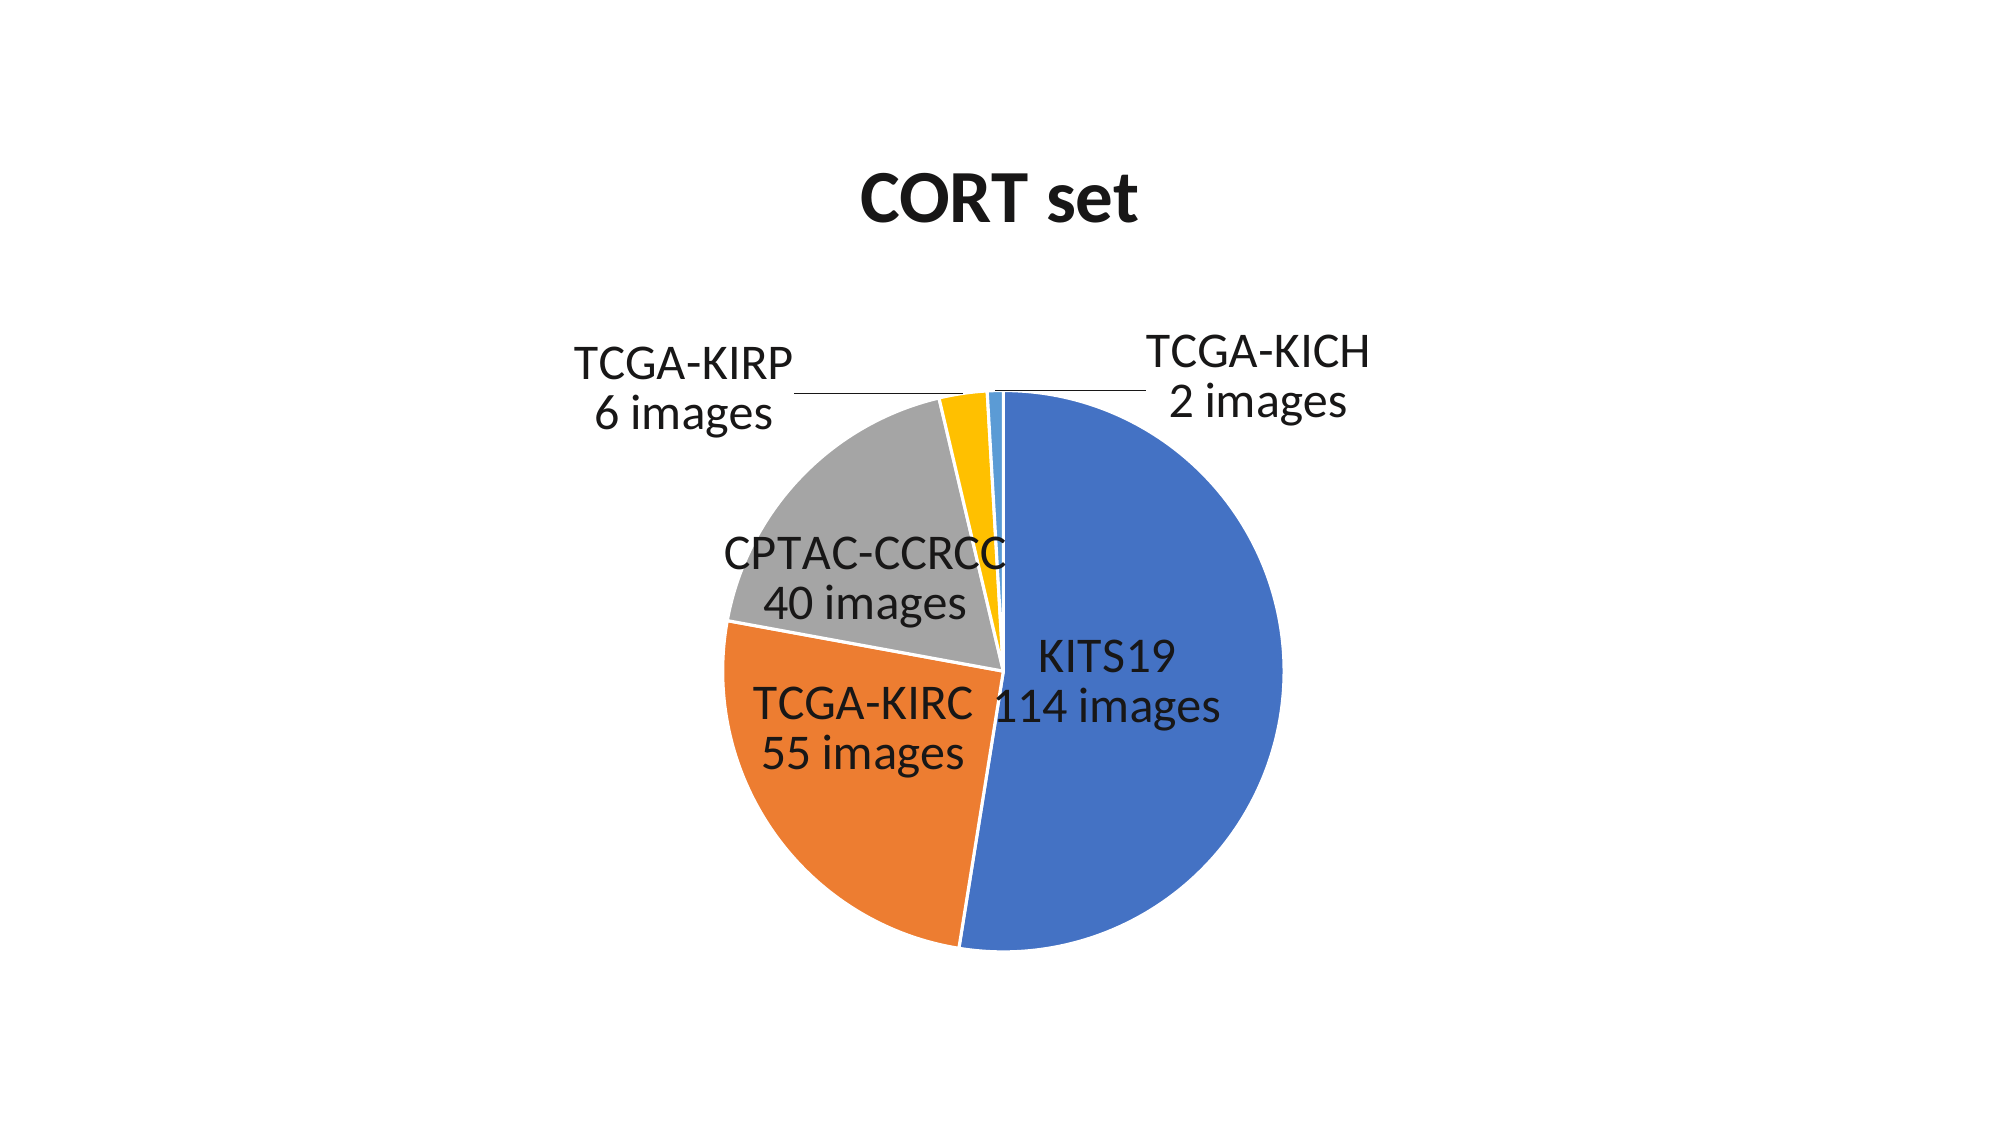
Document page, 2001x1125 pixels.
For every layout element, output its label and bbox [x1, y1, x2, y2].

chart [333, 117, 1667, 1007]
